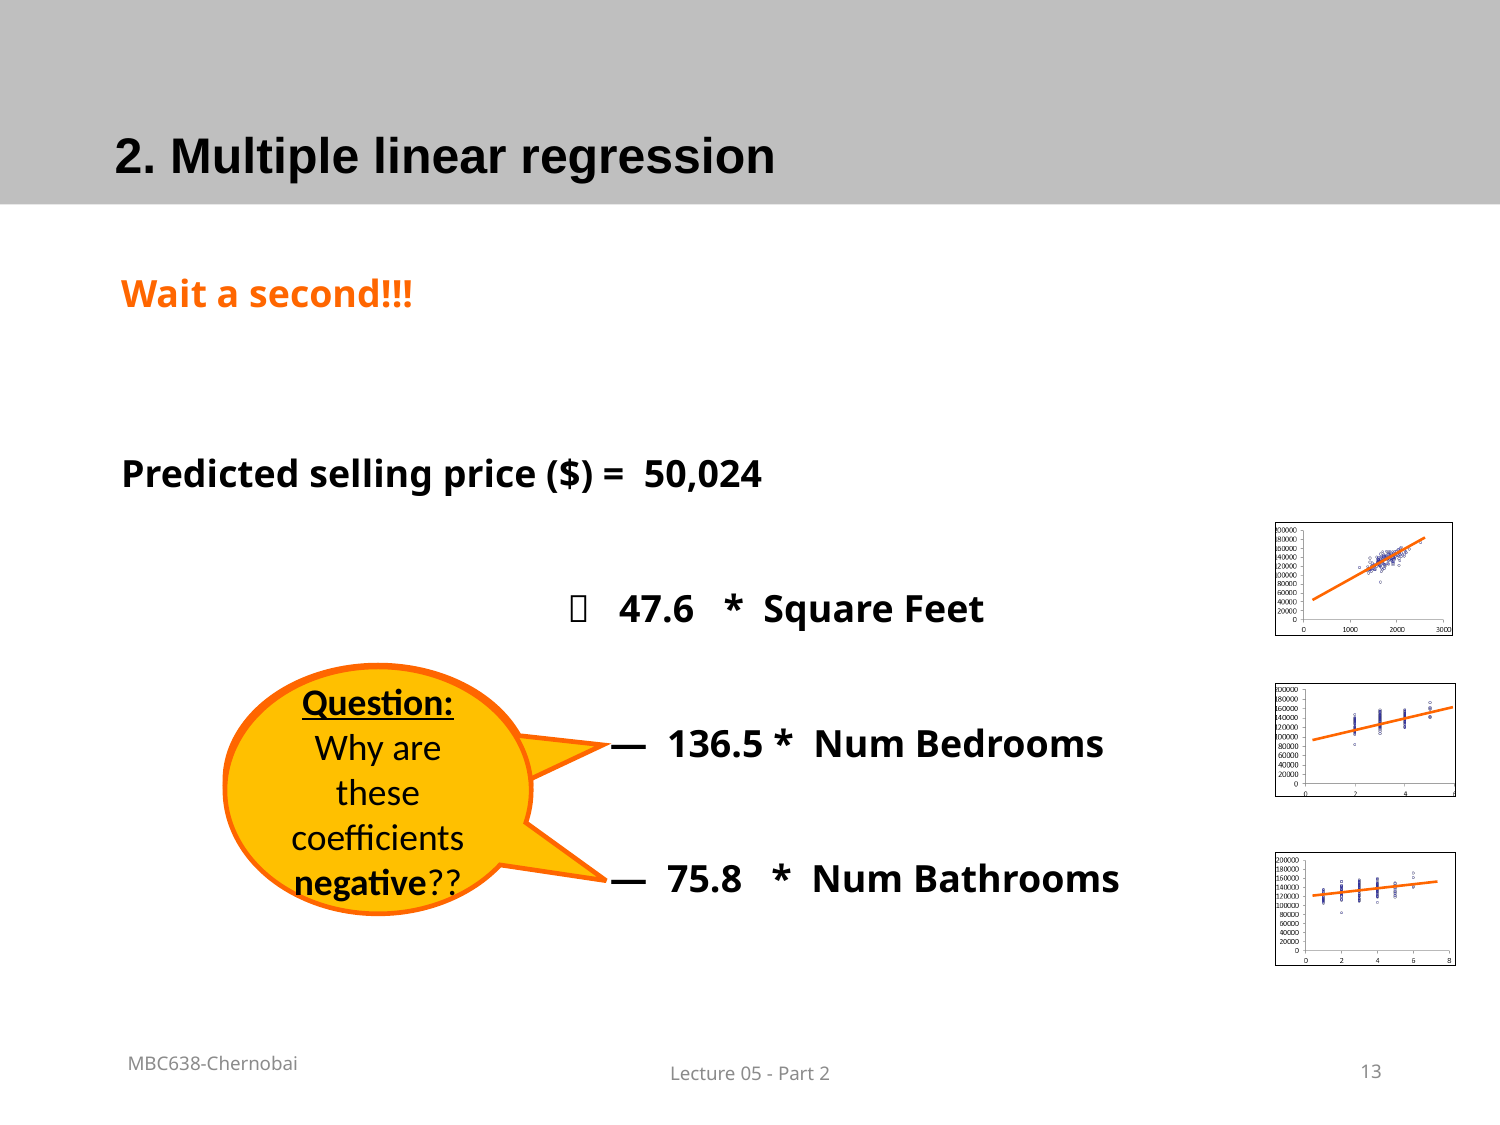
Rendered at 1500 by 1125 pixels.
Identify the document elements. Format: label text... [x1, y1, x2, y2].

footer Lecture 05 - Part 2 [496, 1042, 1004, 1103]
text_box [1274, 522, 1456, 966]
text_box Question: Why are these coefficients negative?? [223, 665, 607, 915]
text_box Why are these coefficients negative? [223, 664, 607, 786]
slide_number MBC638-Chernobai [112, 1025, 425, 1100]
title 2. Multiple linear regression [99, 87, 1394, 228]
text_box Wait a second!!! Predicted selling price ($) = 50,024  47.6 * Square Feet ― 136.5 * Num Bedrooms ― 75.8 * Num Bathrooms [106, 262, 1225, 908]
text_box [0, 0, 1500, 205]
slide_number 13 [1059, 1042, 1397, 1103]
